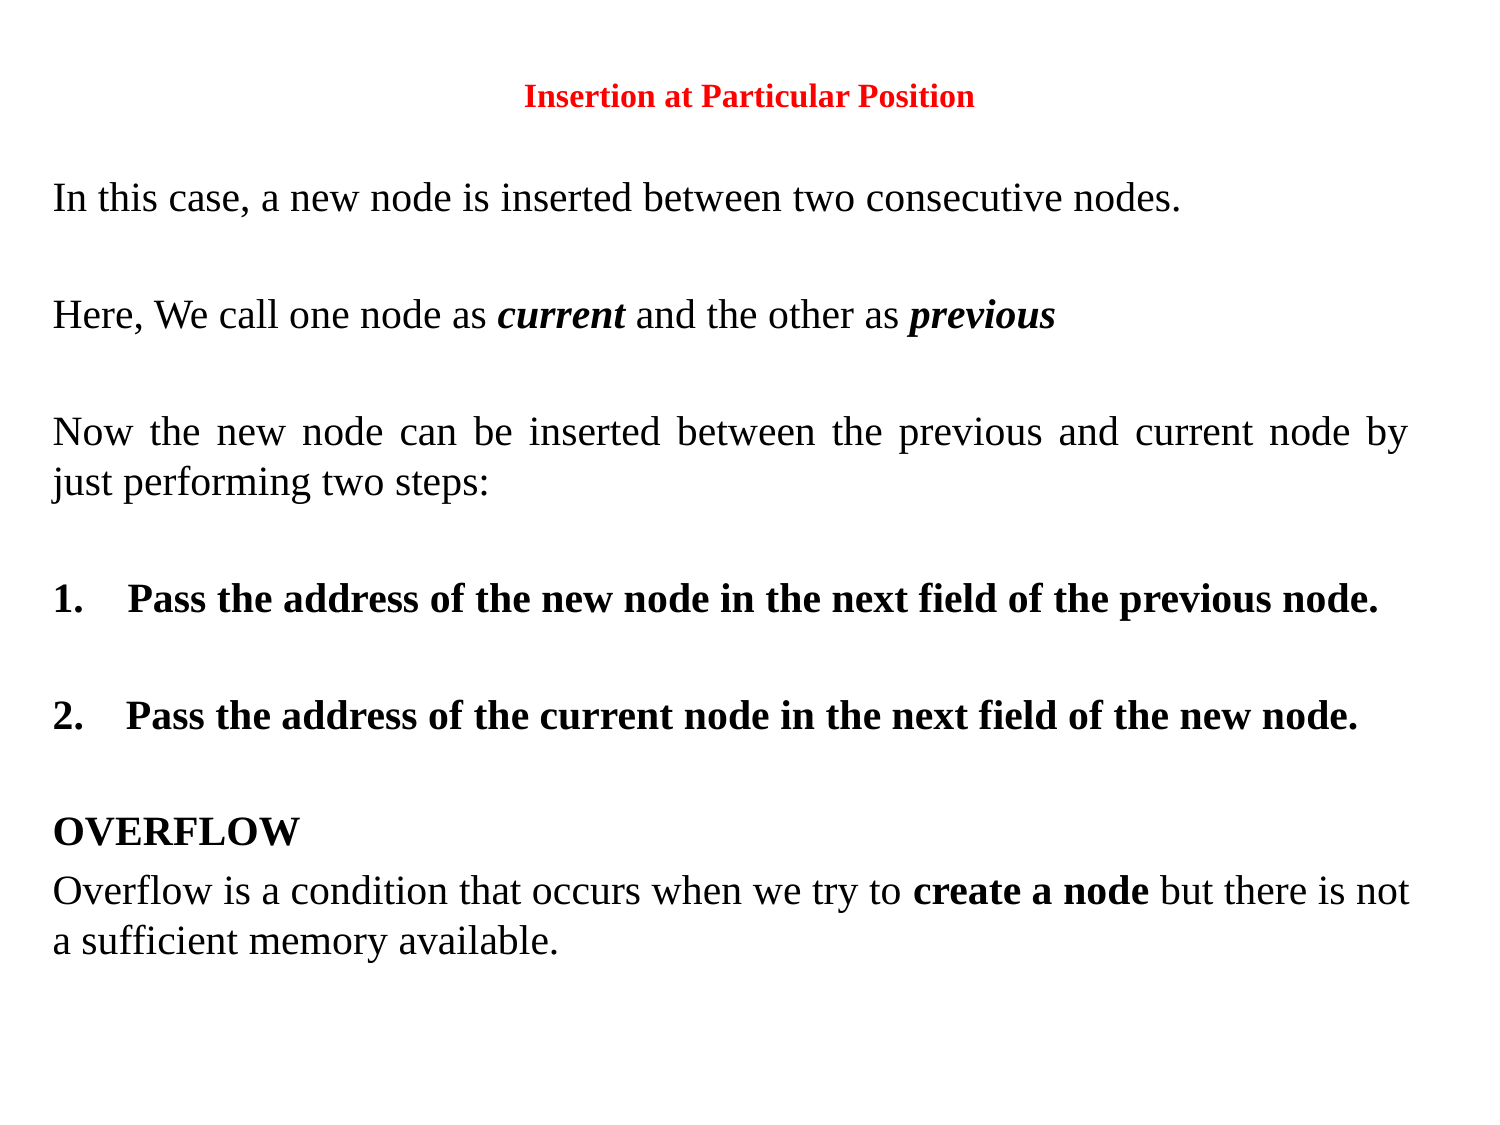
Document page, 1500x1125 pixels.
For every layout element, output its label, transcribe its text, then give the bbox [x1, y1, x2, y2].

list In this case, a new node is inserted between two consecutive nodes. Here, We call one node as current and the other as previous Now the new node can be inserted between the previous and current node by just performing two steps: Pass the address of the new node in the next field of the previous node. 2. Pass the address of the current node in the next field of the new node. OVERFLOW Overflow is a condition that occurs when we try to create a node but there is not a sufficient memory available. [37, 162, 1425, 1088]
title Insertion at Particular Position [24, 24, 1475, 163]
